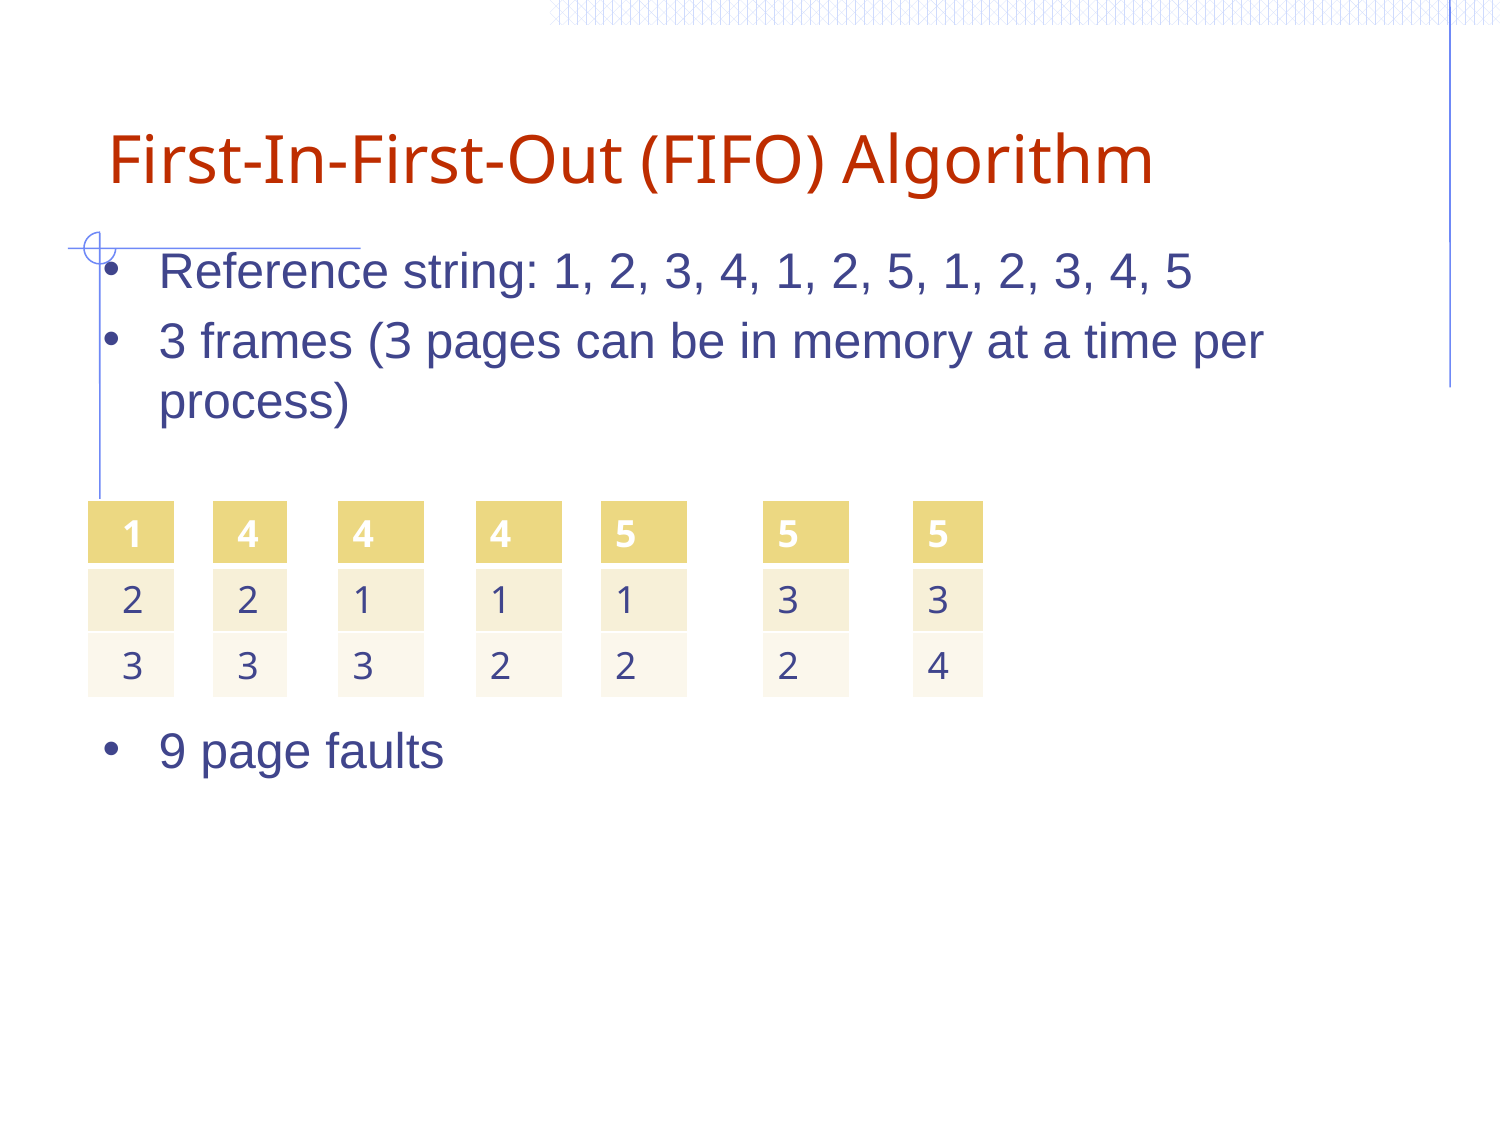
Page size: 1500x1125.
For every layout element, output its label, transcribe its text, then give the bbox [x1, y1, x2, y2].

table_cell 2 [88, 569, 174, 631]
table_cell 2 [601, 633, 687, 697]
table_cell 3 [88, 633, 174, 697]
table_cell 1 [601, 569, 687, 631]
table_cell 2 [476, 633, 562, 697]
text_box Reference string: 1, 2, 3, 4, 1, 2, 5, 1, 2, 3, 4, 5 3 frames (3 pages can be in memory at a time per process) 9 page faults [87, 230, 1425, 888]
table_header 5 [601, 501, 687, 563]
table_header 5 [763, 501, 849, 563]
table_cell 2 [213, 569, 287, 631]
table_cell 3 [338, 633, 424, 697]
title First-In-First-Out (FIFO) Algorithm [92, 63, 1500, 205]
table_header 4 [213, 501, 287, 563]
table_header 4 [338, 501, 424, 563]
table_cell 4 [913, 633, 983, 697]
table_cell 3 [763, 569, 849, 631]
table_header 5 [913, 501, 983, 563]
table_header 4 [476, 501, 562, 563]
table_cell 3 [913, 569, 983, 631]
table_cell 3 [213, 633, 287, 697]
table_header 1 [88, 501, 174, 563]
table_cell 2 [763, 633, 849, 697]
table_cell 1 [476, 569, 562, 631]
table_cell 1 [338, 569, 424, 631]
